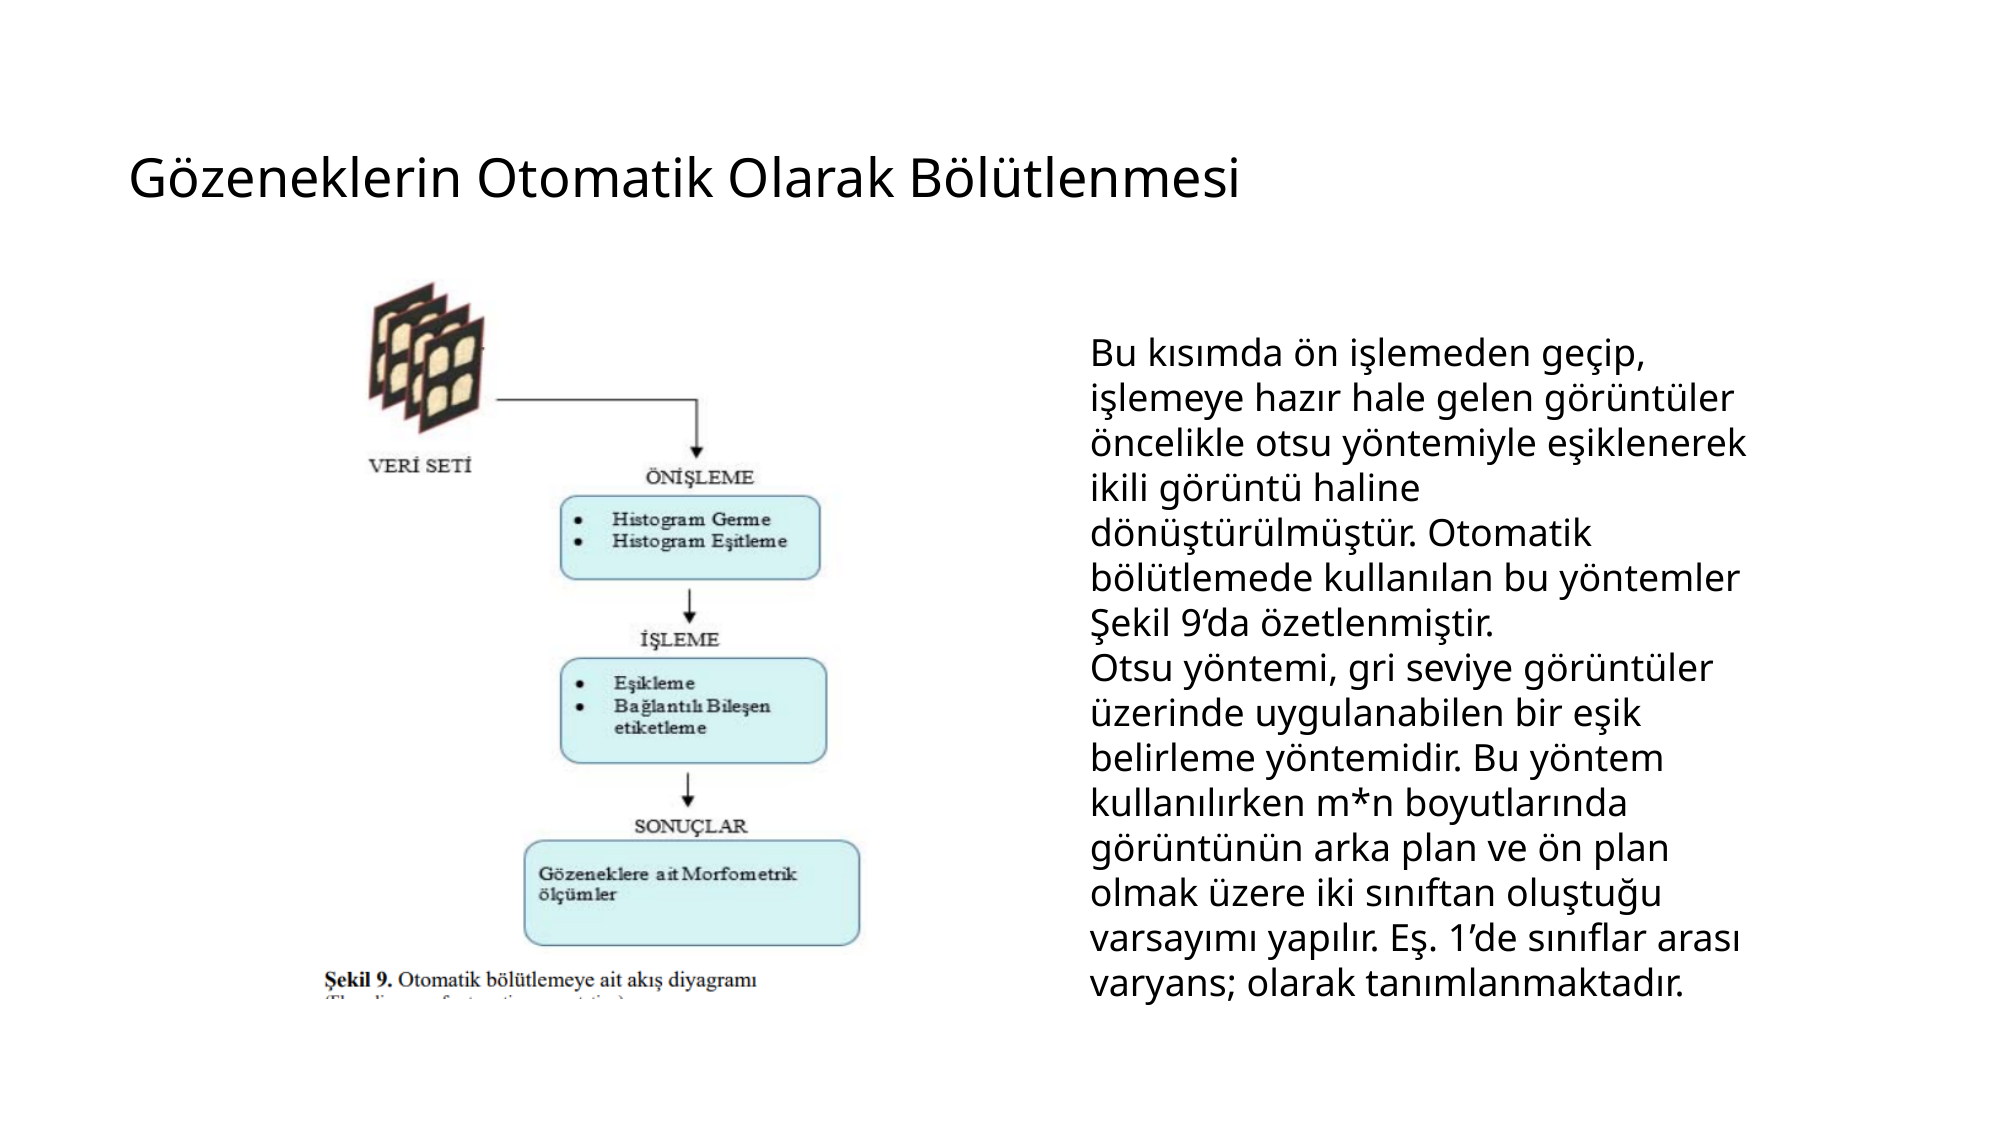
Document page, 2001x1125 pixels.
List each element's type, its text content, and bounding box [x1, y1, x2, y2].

list Bu kısımda ön işlemeden geçip, işlemeye hazır hale gelen görüntüler öncelikle otsu yöntemiyle eşiklenerek ikili görüntü haline dönüştürülmüştür. Otomatik bölütlemede kullanılan bu yöntemler Şekil 9‘da özetlenmiştir. Otsu yöntemi, gri seviye görüntüler üzerinde uygulanabilen bir eşik belirleme yöntemidir. Bu yöntem kullanılırken m*n boyutlarında görüntünün arka plan ve ön plan olmak üzere iki sınıftan oluştuğu varsayımı yapılır. Eş. 1’de sınıflar arası varyans; olarak tanımlanmaktadır. [1074, 321, 1768, 1050]
picture [300, 270, 925, 999]
text_box Gözeneklerin Otomatik Olarak Bölütlenmesi [113, 126, 1290, 235]
